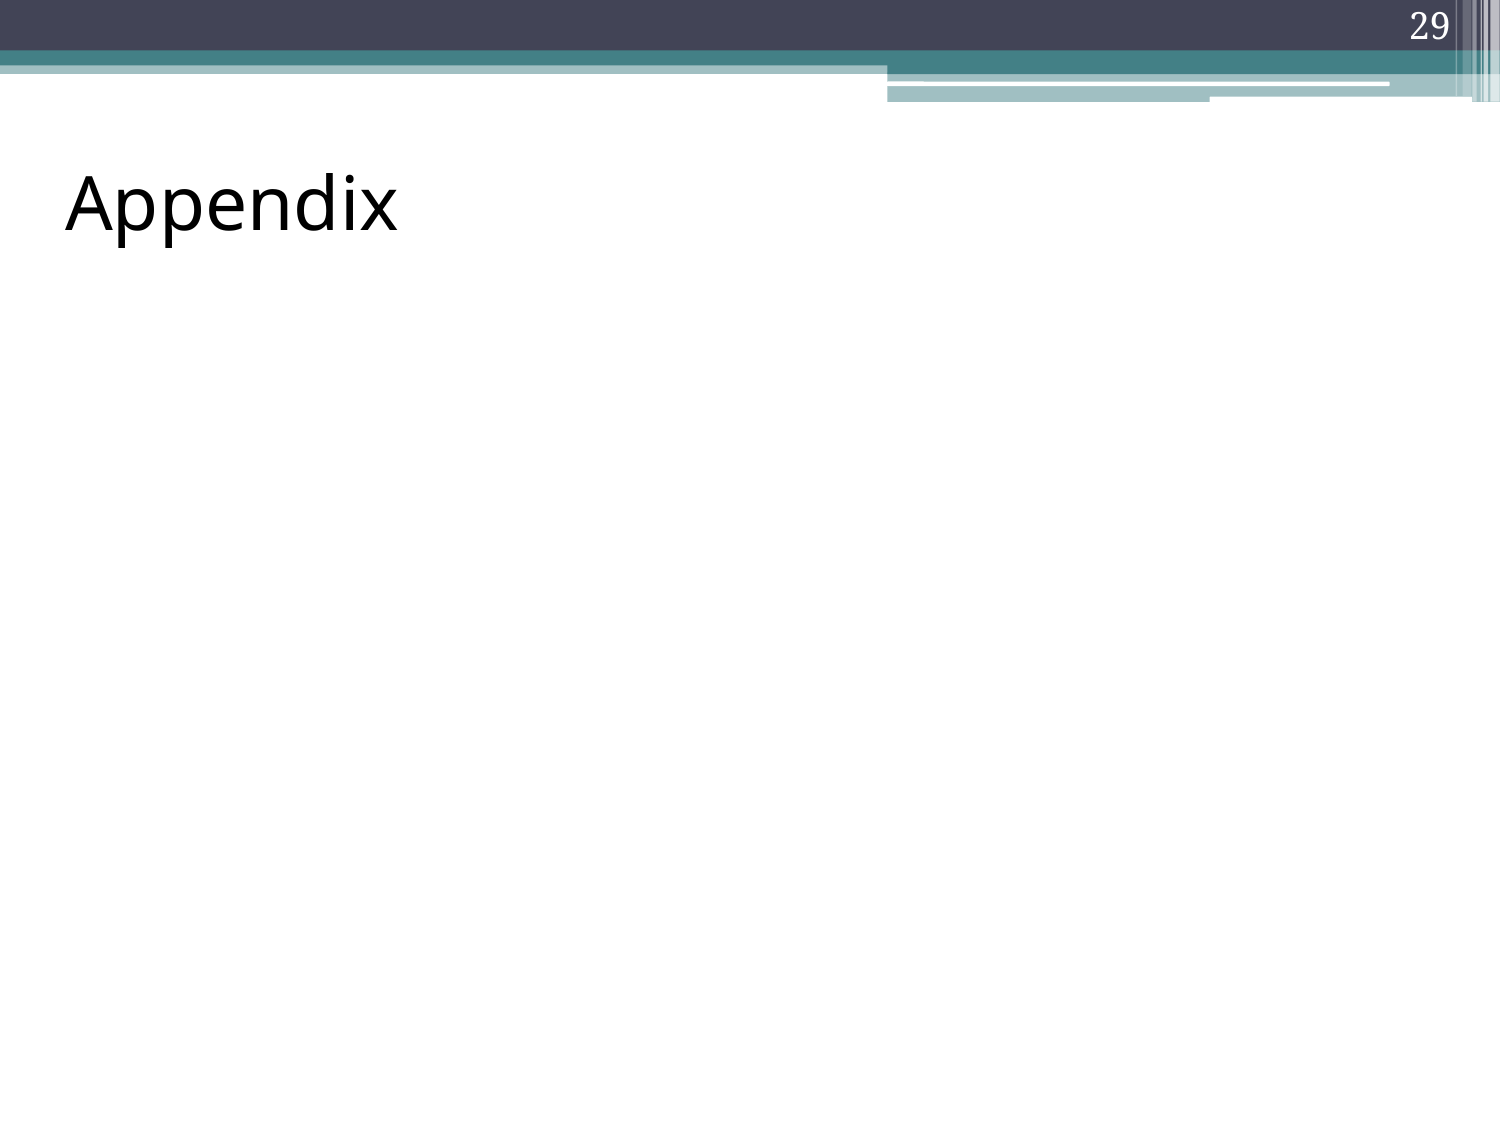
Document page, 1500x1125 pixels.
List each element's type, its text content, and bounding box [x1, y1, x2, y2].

title Appendix [50, 112, 1400, 288]
slide_number 29 [1341, 0, 1466, 61]
